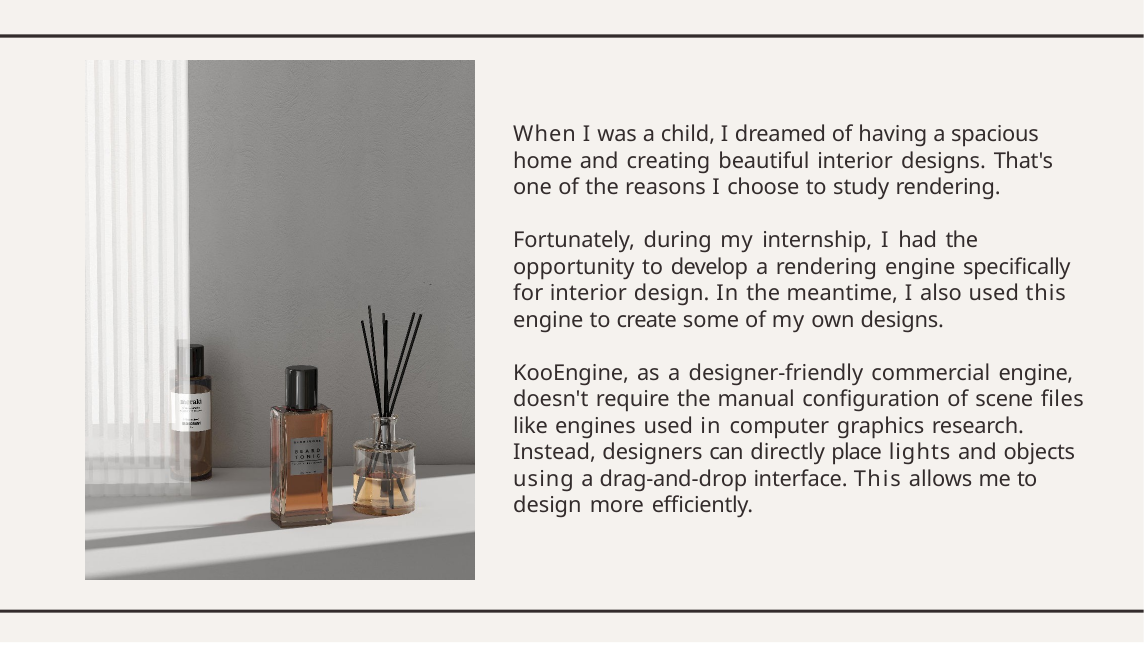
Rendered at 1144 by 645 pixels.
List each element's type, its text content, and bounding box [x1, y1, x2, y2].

text_box When I was a child, I dreamed of having a spacious home and creating beautiful interior designs. That's one of the reasons I choose to study rendering. Fortunately, during my internship, I had the opportunity to develop a rendering engine speciﬁcally for interior design. In the meantime, I also used this engine to create some of my own designs. KooEngine, as a designer-friendly commercial engine, doesn't require the manual conﬁguration of scene ﬁles like engines used in computer graphics research. Instead, designers can directly place lights and objects using a drag-and-drop interface. This allows me to design more efﬁciently. [511, 118, 1112, 517]
text_box [0, 609, 1144, 613]
text_box [0, 34, 1144, 38]
picture [85, 60, 475, 580]
